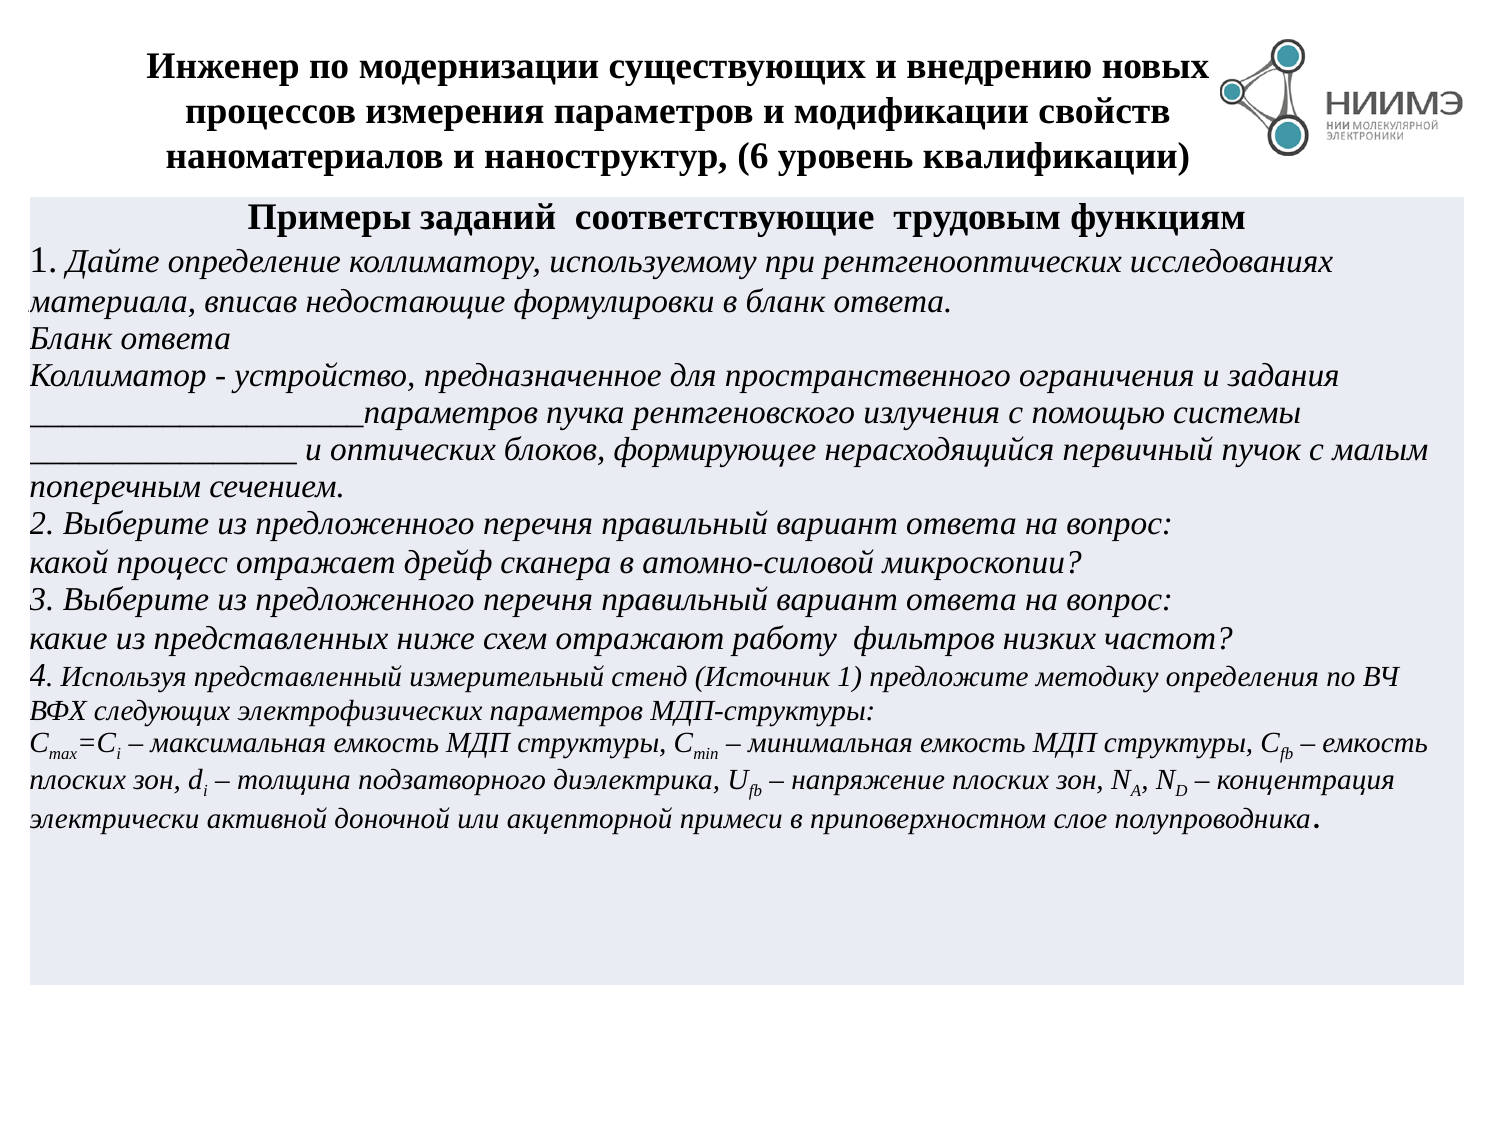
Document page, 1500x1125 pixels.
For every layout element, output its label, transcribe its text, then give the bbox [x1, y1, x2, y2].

picture [0, 0, 1500, 1125]
text_box Инженер по модернизации существующих и внедрению новых процессов измерения параметров и модификации свойств наноматериалов и наноструктур, (6 уровень квалификации) [75, 68, 1282, 149]
table_header Примеры заданий соответствующие трудовым функциям 1. Дайте определение коллиматору, используемому при рентгенооптических исследованиях материала, вписав недостающие формулировки в бланк ответа. Бланк ответа Коллиматор - устройство, предназначенное для пространственного ограничения и задания ____________________параметров пучка рентгеновского излучения с помощью системы ________________ и оптических блоков, формирующее нерасходящийся первичный пучок с малым поперечным сечением. 2. Выберите из предложенного перечня правильный вариант ответа на вопрос: какой процесс отражает дрейф сканера в атомно-силовой микроскопии? 3. Выберите из предложенного перечня правильный вариант ответа на вопрос: какие из представленных ниже схем отражают работу фильтров низких частот? 4. Используя представленный измерительный стенд (Источник 1) предложите методику определения по ВЧ ВФХ следующих электрофизических параметров МДП-структуры: Cmax=Ci – максимальная емкость МДП структуры, Cmin – минимальная емкость МДП структуры, Cfb – емкость плоских зон, di – толщина подзатворного диэлектрика, Ufb – напряжение плоских зон, NA, ND – концентрация электрически активной доночной или акцепторной примеси в приповерхностном слое полупроводника. [30, 197, 1464, 985]
